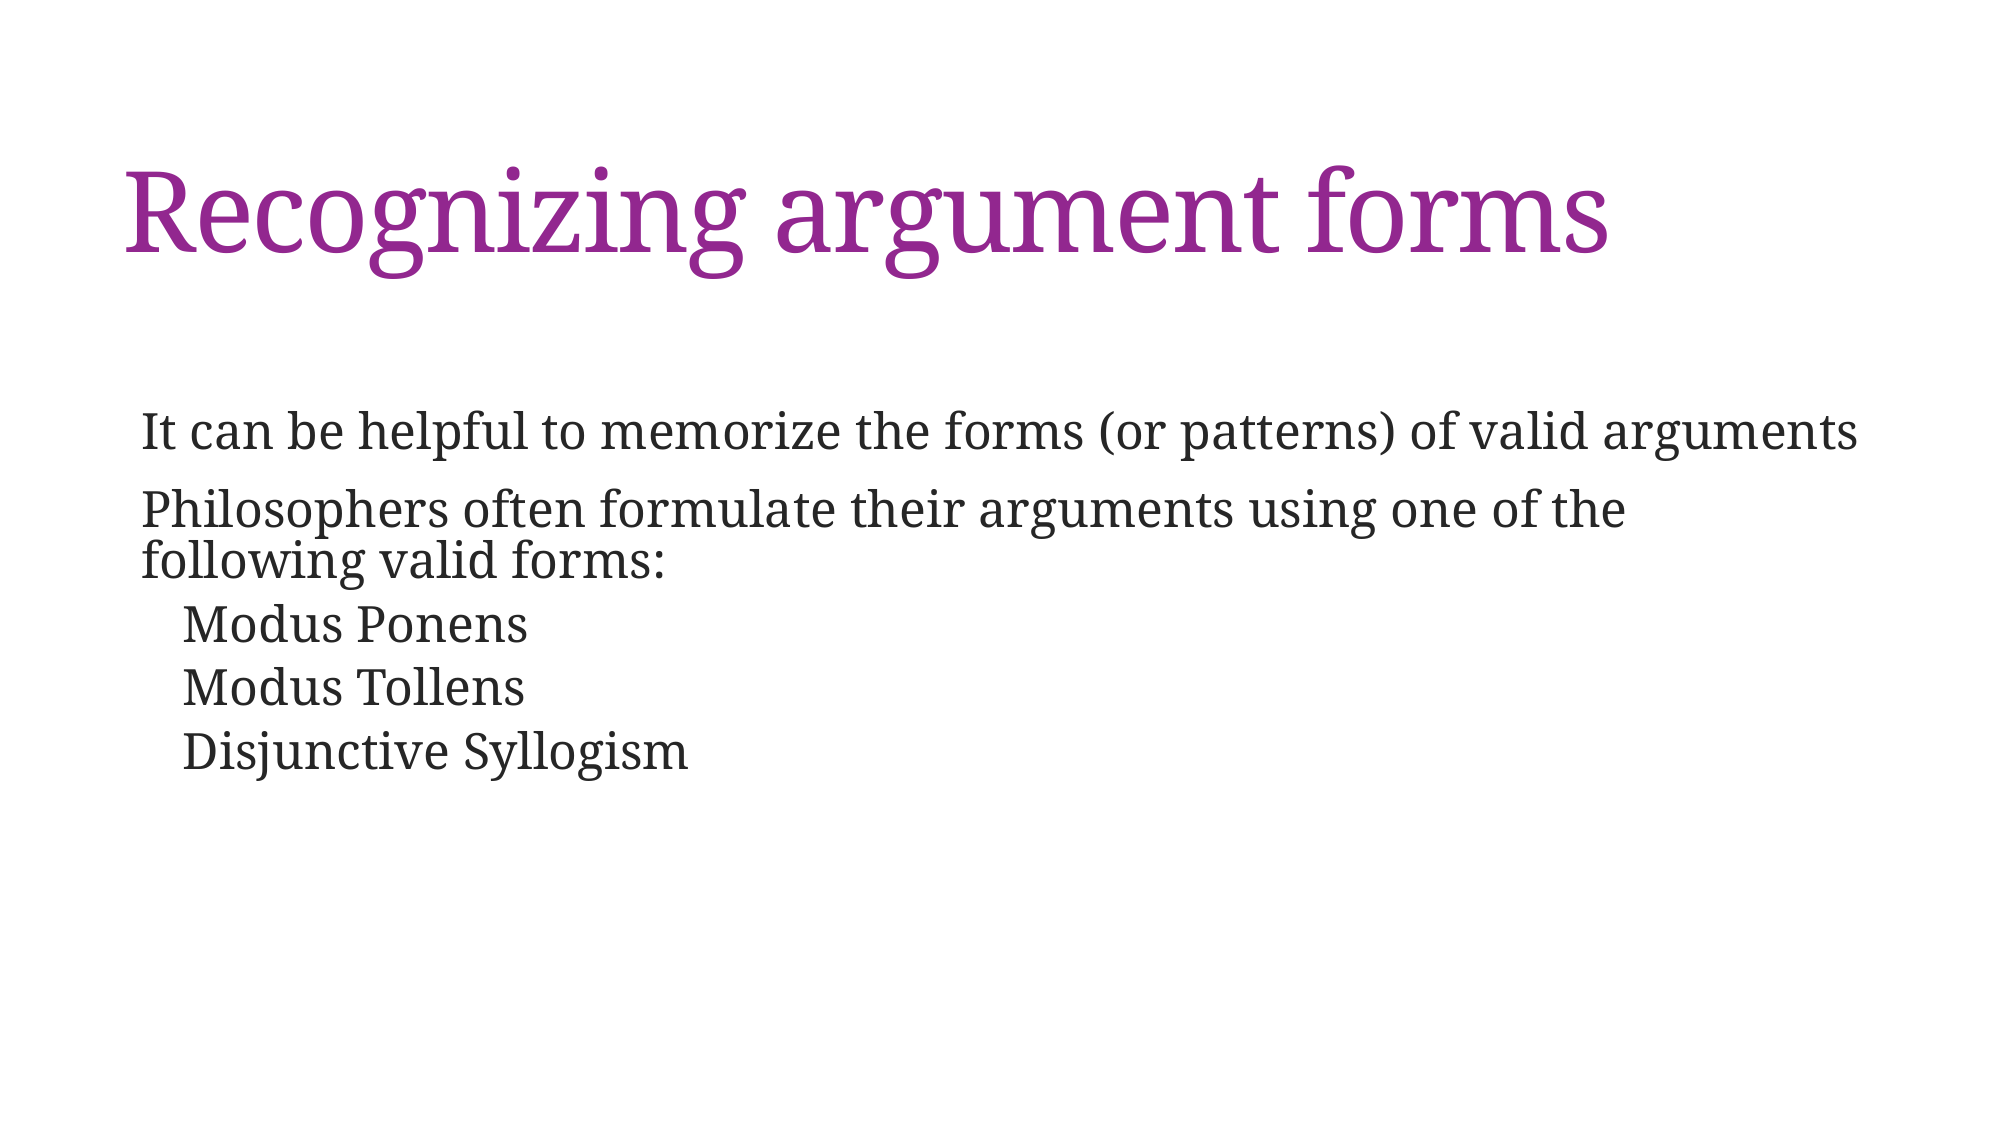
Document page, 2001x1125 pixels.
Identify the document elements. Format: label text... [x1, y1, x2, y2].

title Recognizing argument forms [107, 81, 1875, 354]
list It can be helpful to memorize the forms (or patterns) of valid arguments Philosophers often formulate their arguments using one of the following valid forms: Modus Ponens Modus Tollens Disjunctive Syllogism [110, 401, 1875, 1020]
